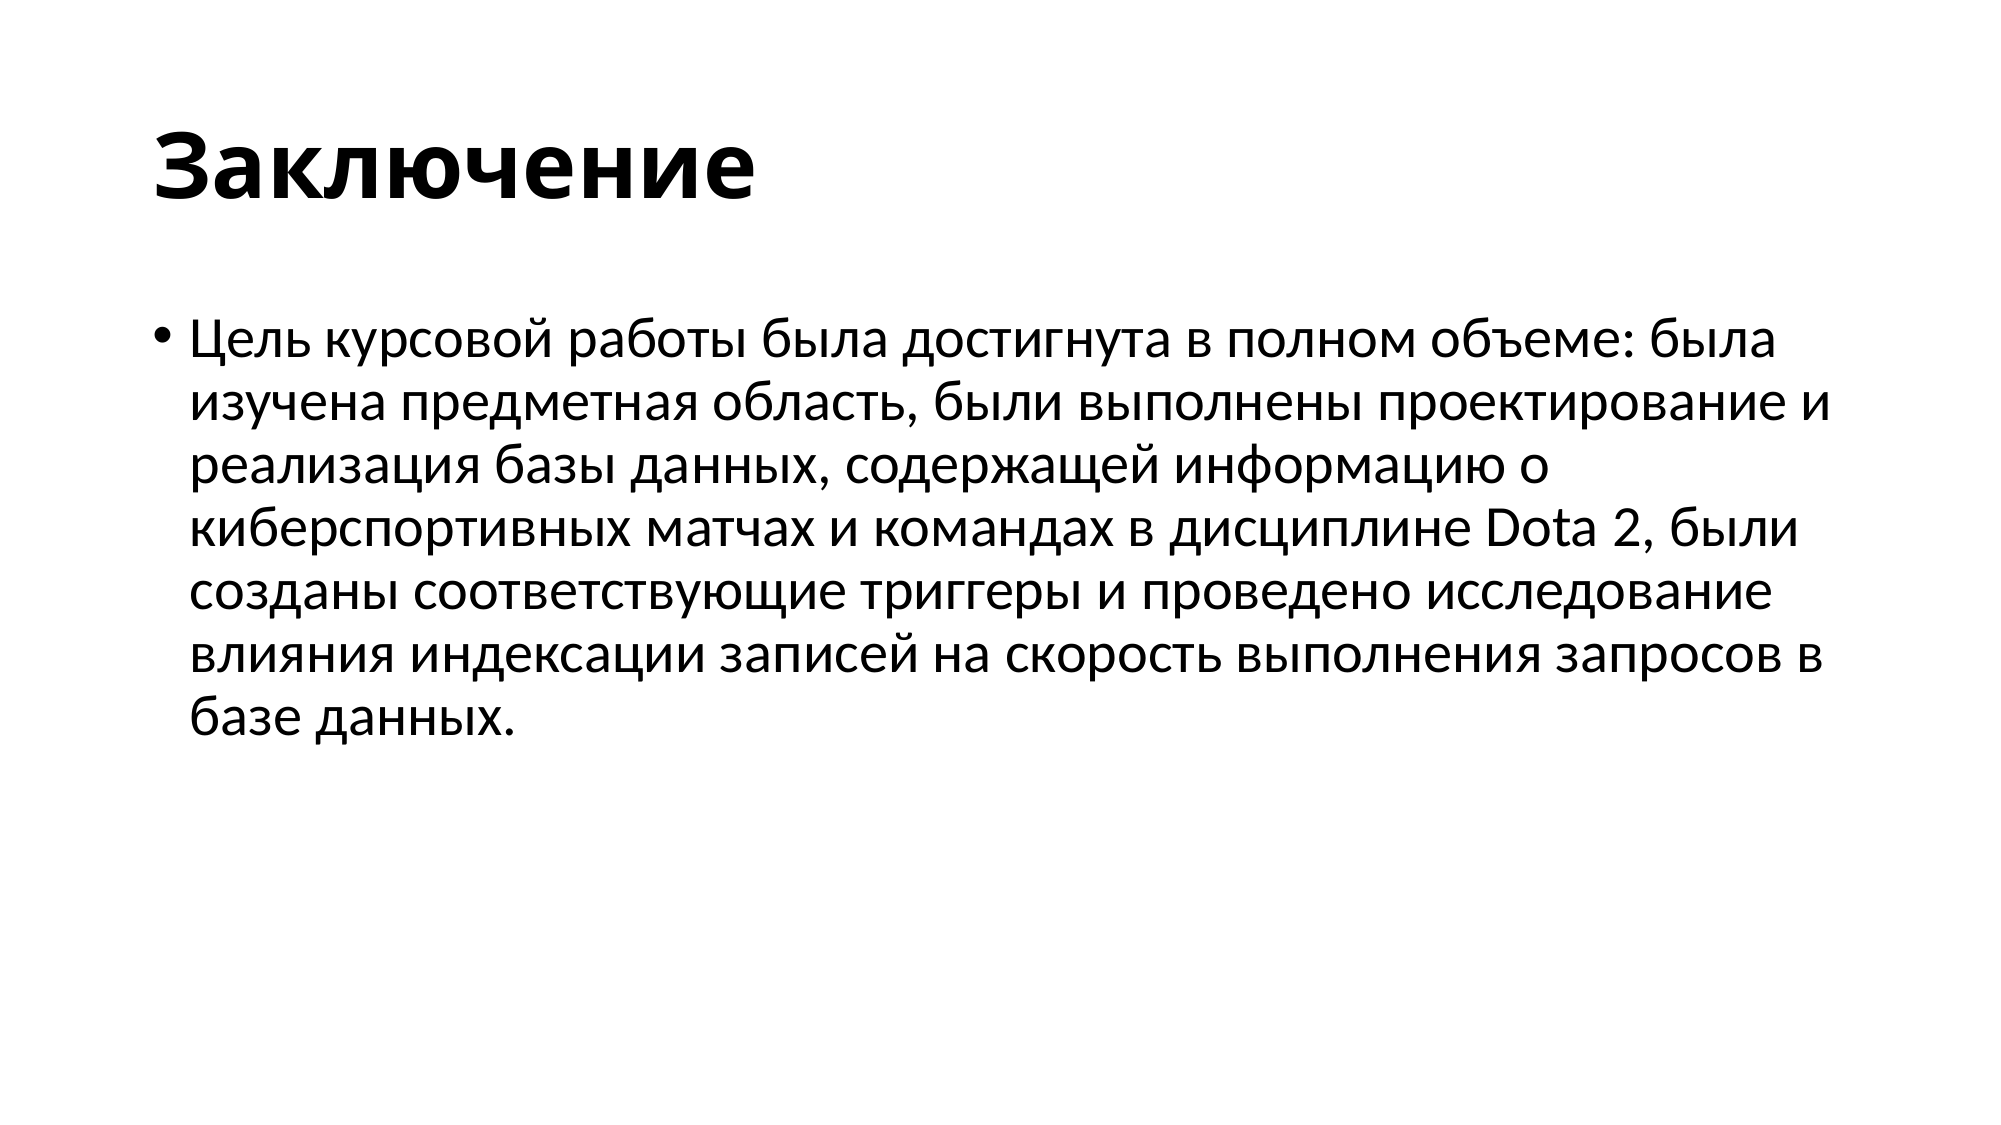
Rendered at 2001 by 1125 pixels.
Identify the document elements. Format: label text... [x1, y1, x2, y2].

title Заключение [137, 59, 1863, 278]
list Цель курсовой работы была достигнута в полном объеме: была изучена предметная область, были выполнены проектирование и реализация базы данных, содержащей информацию о киберспортивных матчах и командах в дисциплине Dota 2, были созданы соответствующие триггеры и проведено исследование влияния индексации записей на скорость выполнения запросов в базе данных. [137, 299, 1863, 1014]
